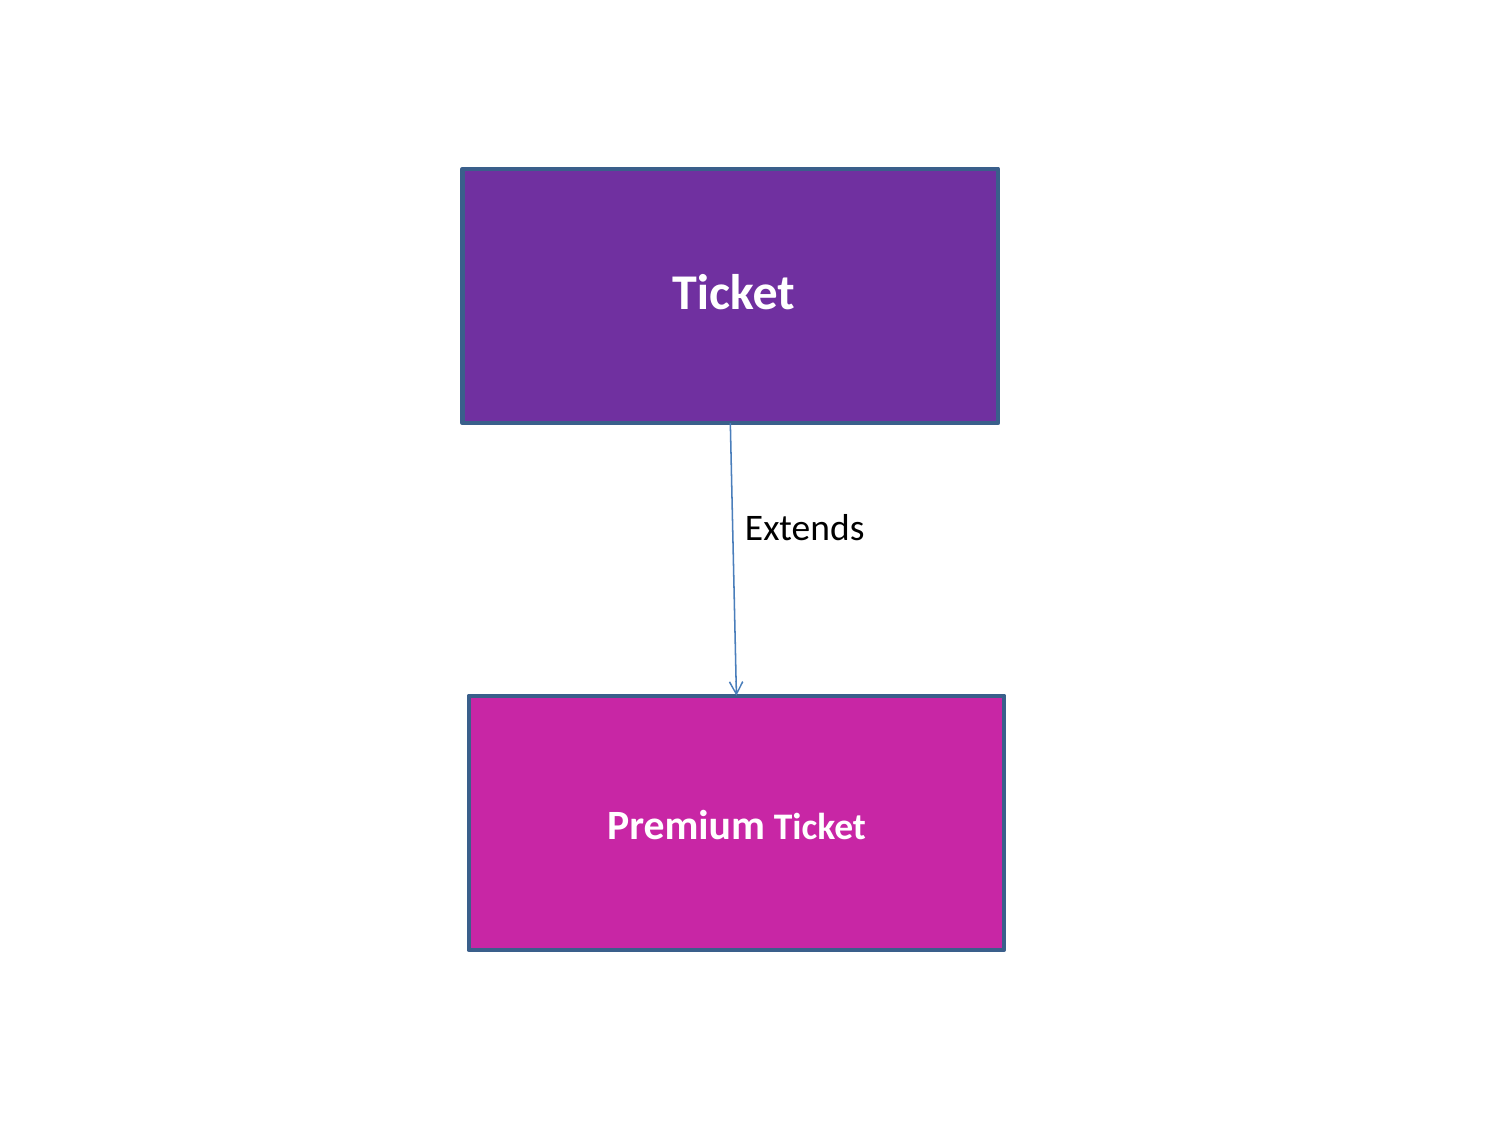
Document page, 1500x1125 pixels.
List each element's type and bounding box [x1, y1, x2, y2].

text_box [462, 168, 1088, 951]
